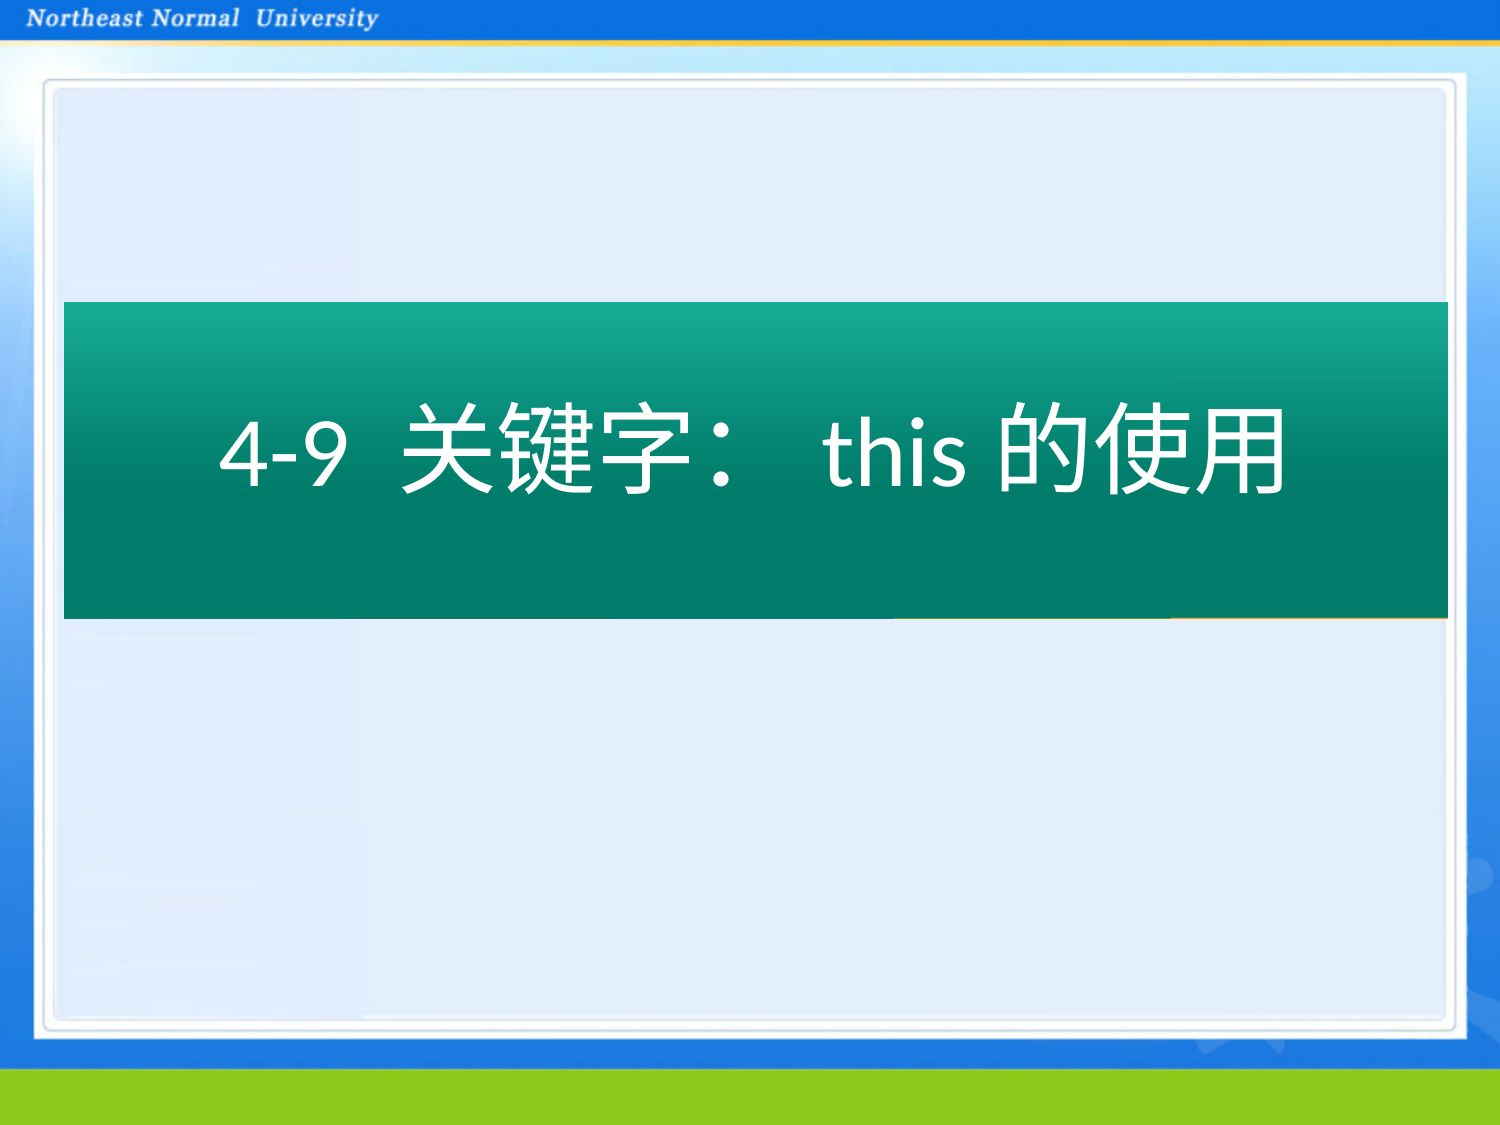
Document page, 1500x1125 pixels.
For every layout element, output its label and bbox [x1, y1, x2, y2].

picture [0, 0, 1500, 1125]
list [64, 302, 1448, 620]
